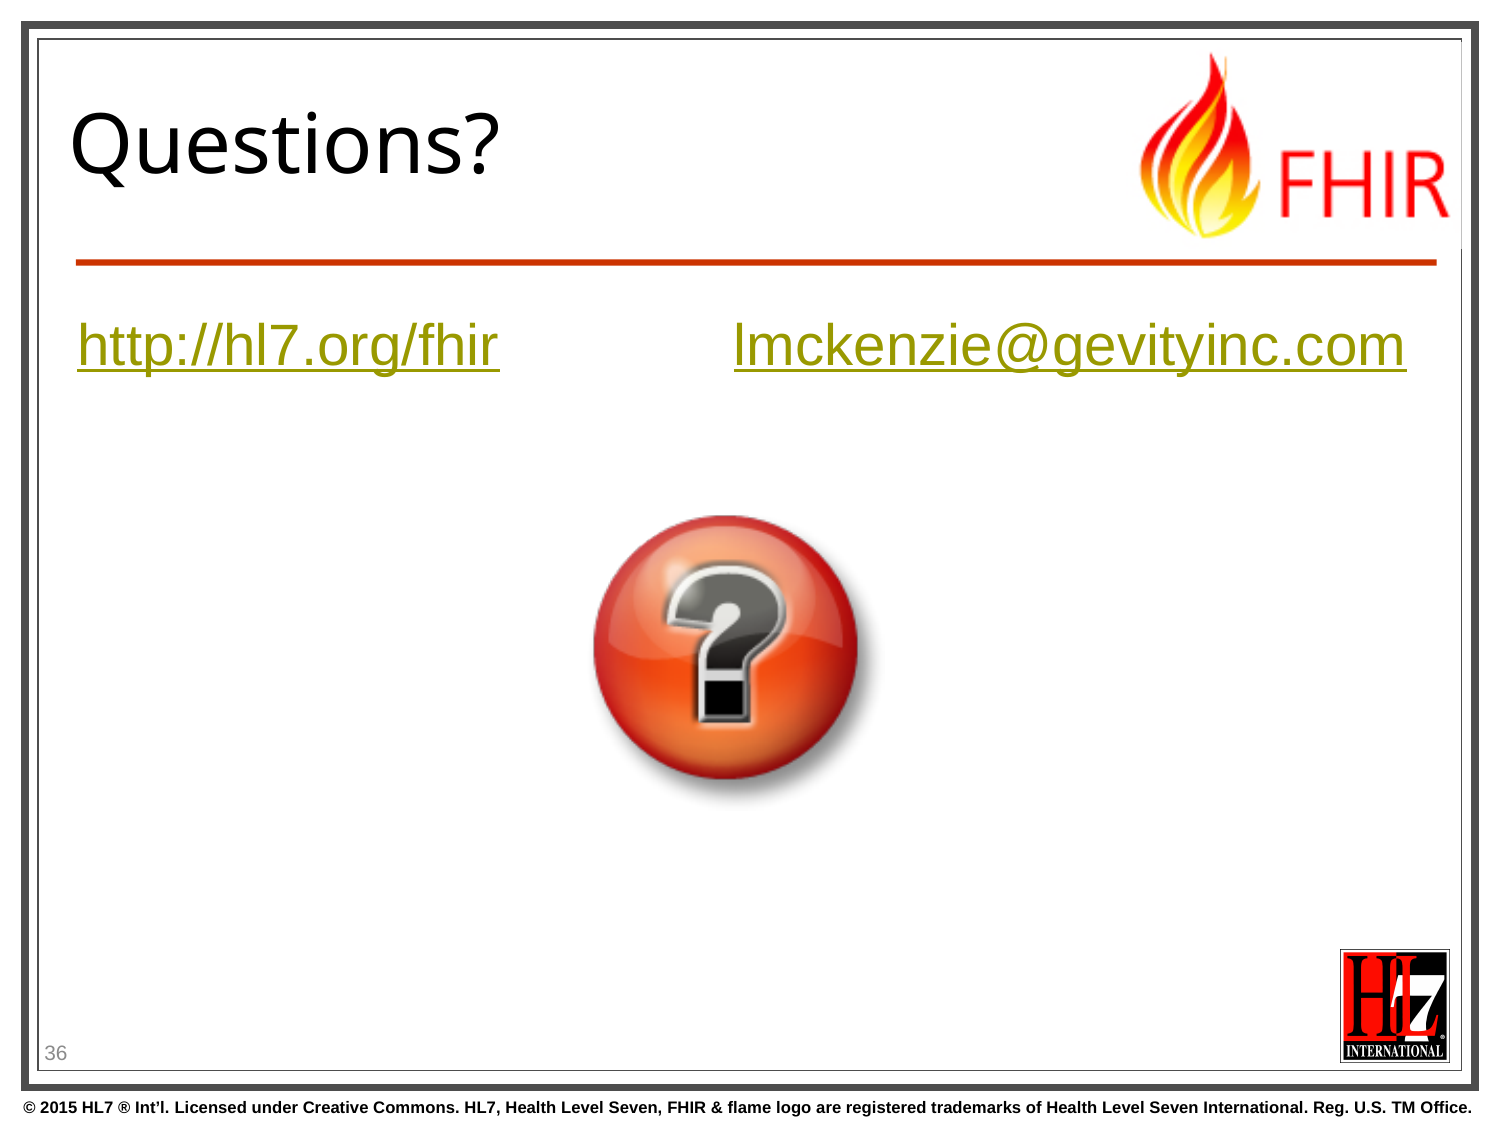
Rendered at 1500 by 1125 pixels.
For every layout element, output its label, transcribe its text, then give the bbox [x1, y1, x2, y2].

title Questions? [53, 54, 1122, 244]
picture [1124, 42, 1462, 249]
picture [1340, 949, 1450, 1063]
picture [584, 510, 885, 811]
slide_number 36 [29, 1034, 148, 1071]
list http://hl7.org/fhir lmckenzie@gevityinc.com [62, 299, 1438, 1059]
